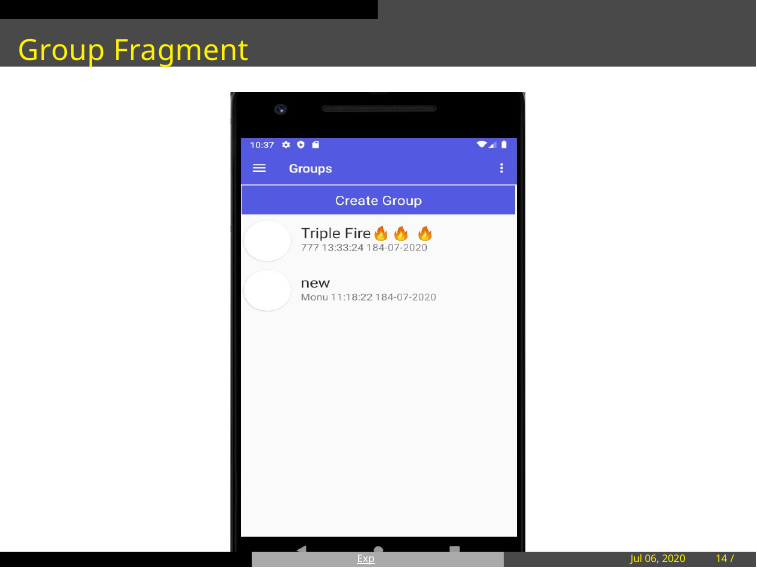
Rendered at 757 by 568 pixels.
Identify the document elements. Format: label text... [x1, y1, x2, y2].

text_box Group Fragment [0, 19, 756, 67]
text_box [0, 91, 757, 568]
